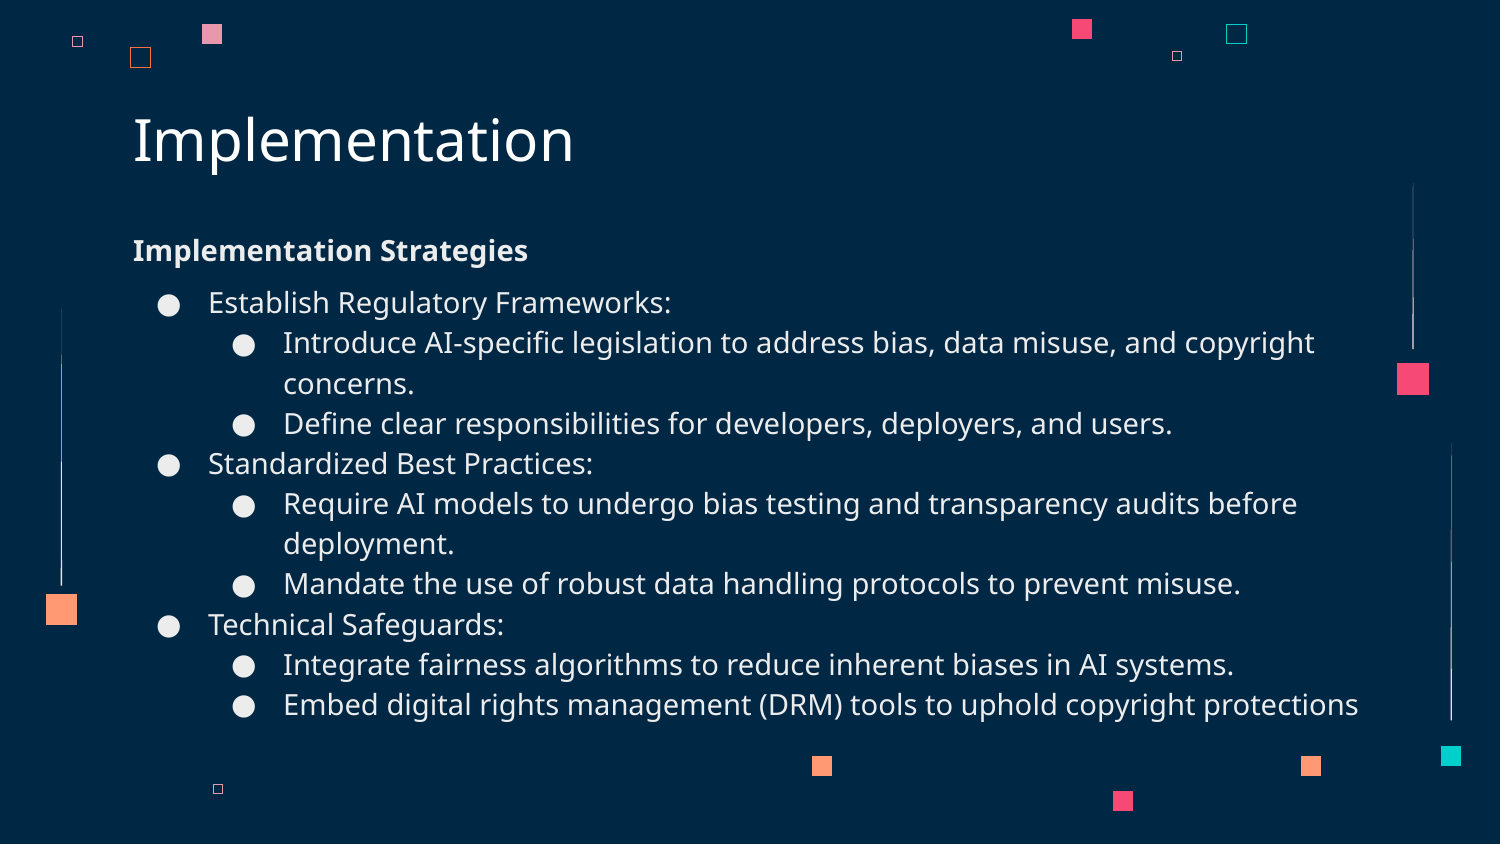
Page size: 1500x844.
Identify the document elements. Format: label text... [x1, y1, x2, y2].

list Implementation Strategies Establish Regulatory Frameworks: Introduce AI-specific legislation to address bias, data misuse, and copyright concerns. Define clear responsibilities for developers, deployers, and users. Standardized Best Practices: Require AI models to undergo bias testing and transparency audits before deployment. Mandate the use of robust data handling protocols to prevent misuse. Technical Safeguards: Integrate fairness algorithms to reduce inherent biases in AI systems. Embed digital rights management (DRM) tools to uphold copyright protections [118, 199, 1382, 728]
title Implementation [118, 88, 1382, 183]
